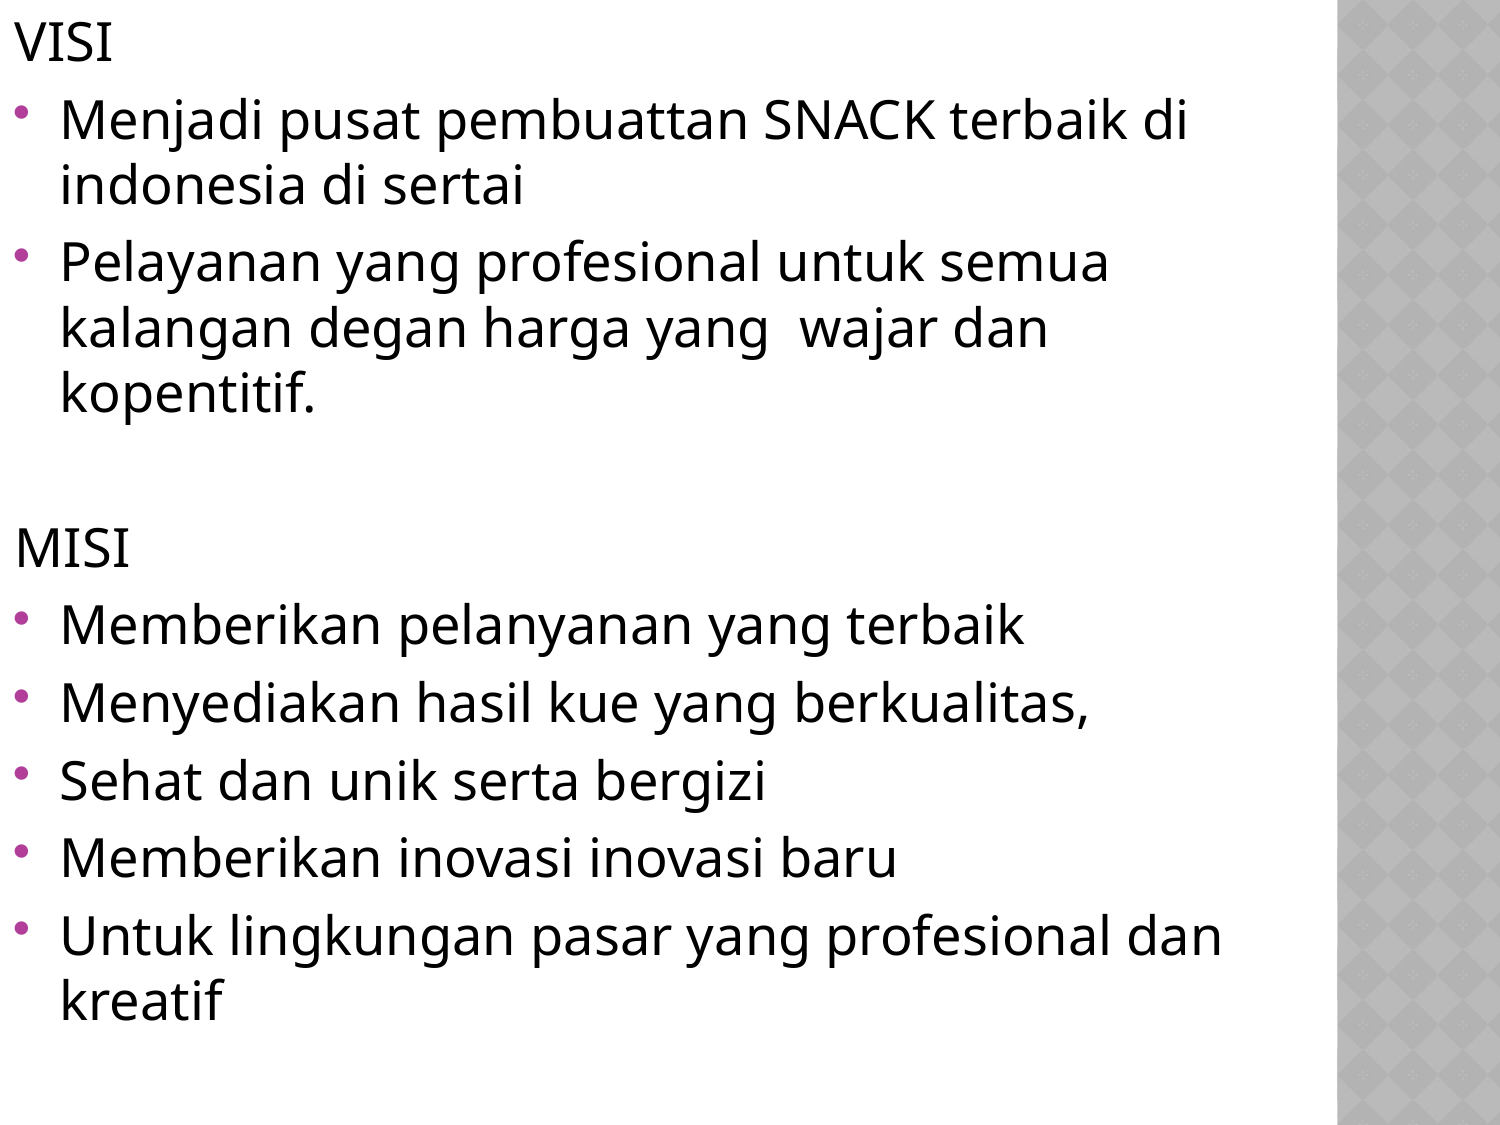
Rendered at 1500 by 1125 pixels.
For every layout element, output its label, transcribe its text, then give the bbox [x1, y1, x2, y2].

list VISI Menjadi pusat pembuattan SNACK terbaik di indonesia di sertai Pelayanan yang profesional untuk semua kalangan degan harga yang wajar dan kopentitif. MISI Memberikan pelanyanan yang terbaik Menyediakan hasil kue yang berkualitas, Sehat dan unik serta bergizi Memberikan inovasi inovasi baru Untuk lingkungan pasar yang profesional dan kreatif [0, 0, 1336, 1125]
